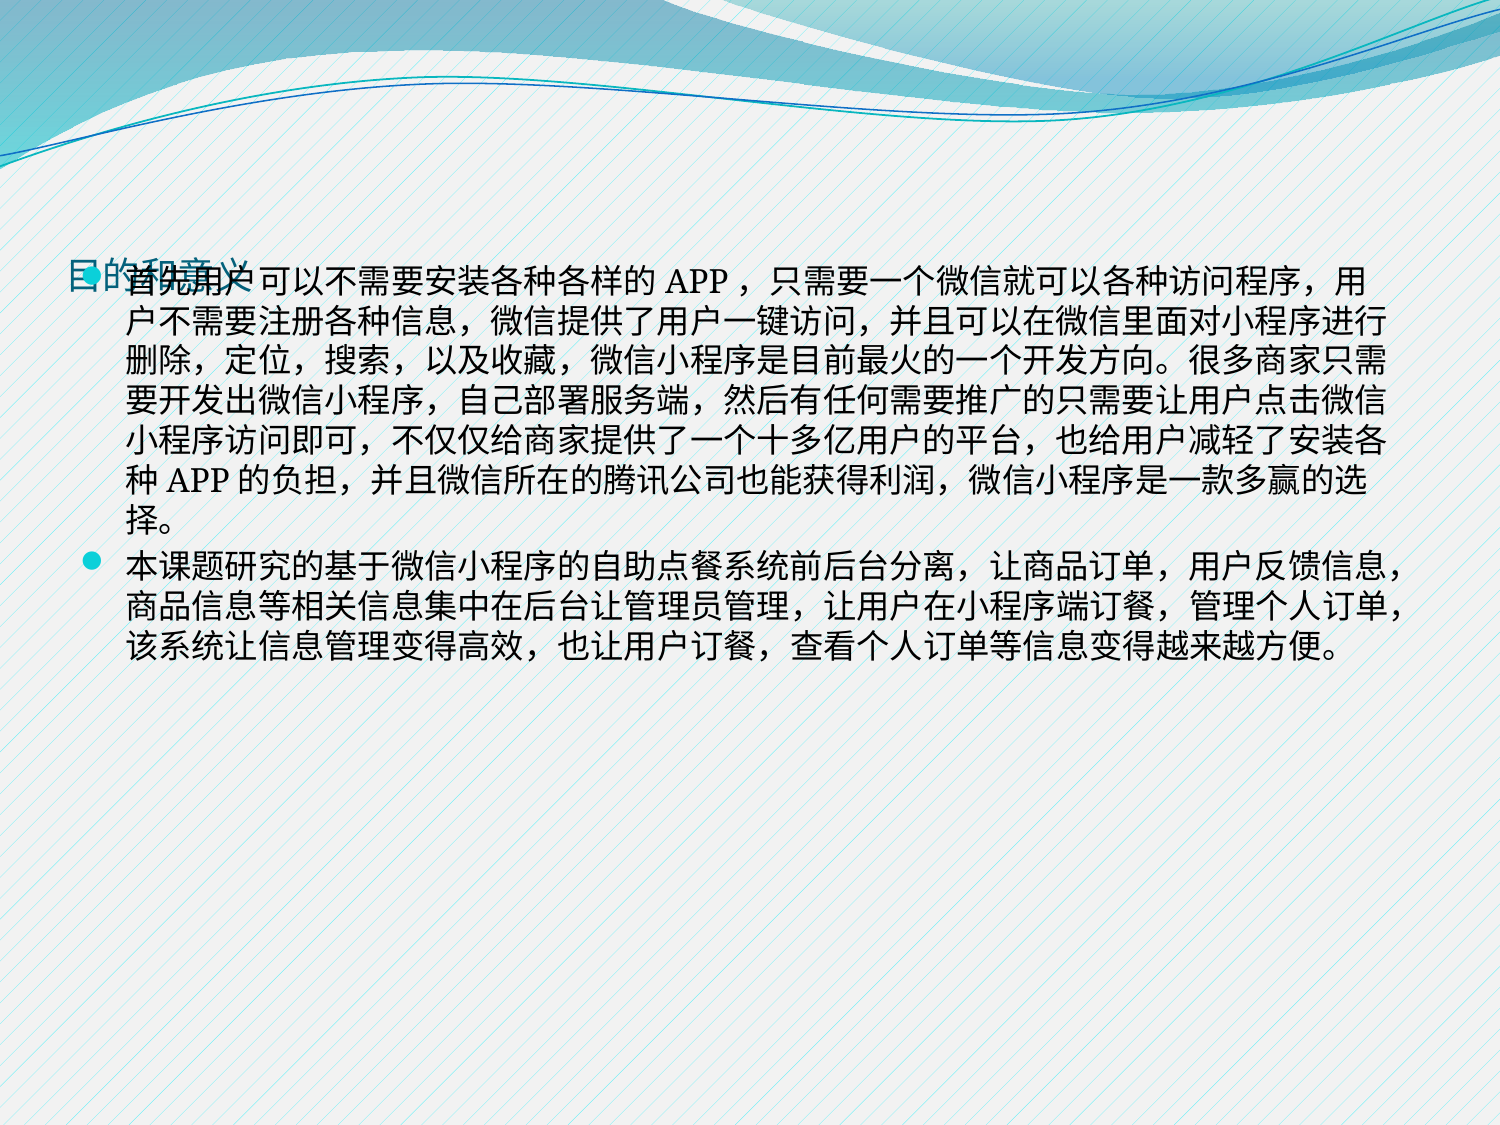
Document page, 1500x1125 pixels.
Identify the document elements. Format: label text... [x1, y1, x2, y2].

title 目的和意义 [65, 154, 1416, 252]
list 首先用户可以不需要安装各种各样的APP，只需要一个微信就可以各种访问程序，用户不需要注册各种信息，微信提供了用户一键访问，并且可以在微信里面对小程序进行删除，定位，搜索，以及收藏，微信小程序是目前最火的一个开发方向。很多商家只需要开发出微信小程序，自己部署服务端，然后有任何需要推广的只需要让用户点击微信小程序访问即可，不仅仅给商家提供了一个十多亿用户的平台，也给用户减轻了安装各种APP的负担，并且微信所在的腾讯公司也能获得利润，微信小程序是一款多赢的选择。 本课题研究的基于微信小程序的自助点餐系统前后台分离，让商品订单，用户反馈信息，商品信息等相关信息集中在后台让管理员管理，让用户在小程序端订餐，管理个人订单，该系统让信息管理变得高效，也让用户订餐，查看个人订单等信息变得越来越方便。 [65, 252, 1416, 973]
